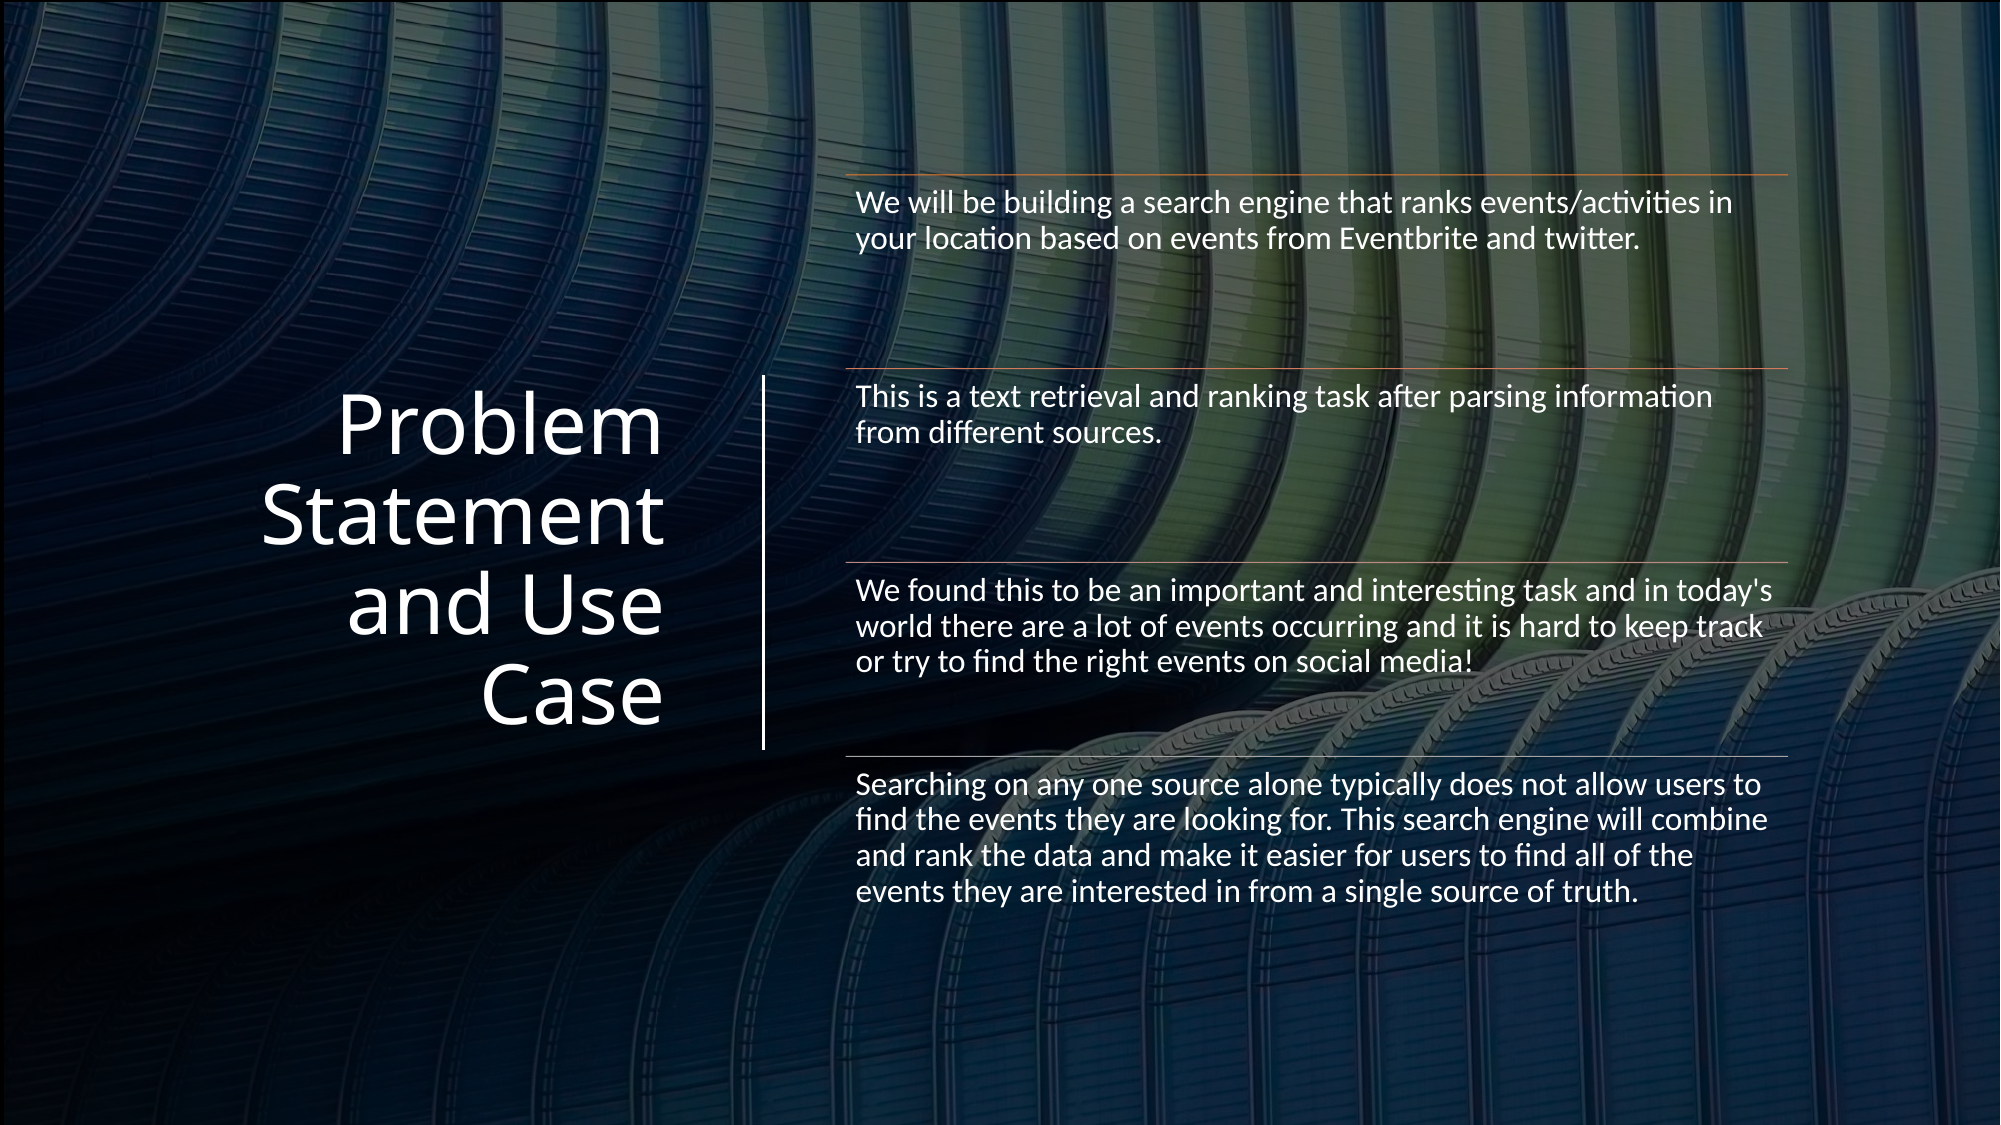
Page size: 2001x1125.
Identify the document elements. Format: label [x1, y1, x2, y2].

picture [4, 2, 2000, 1125]
text_box [0, 0, 2000, 1125]
list [845, 174, 1788, 951]
